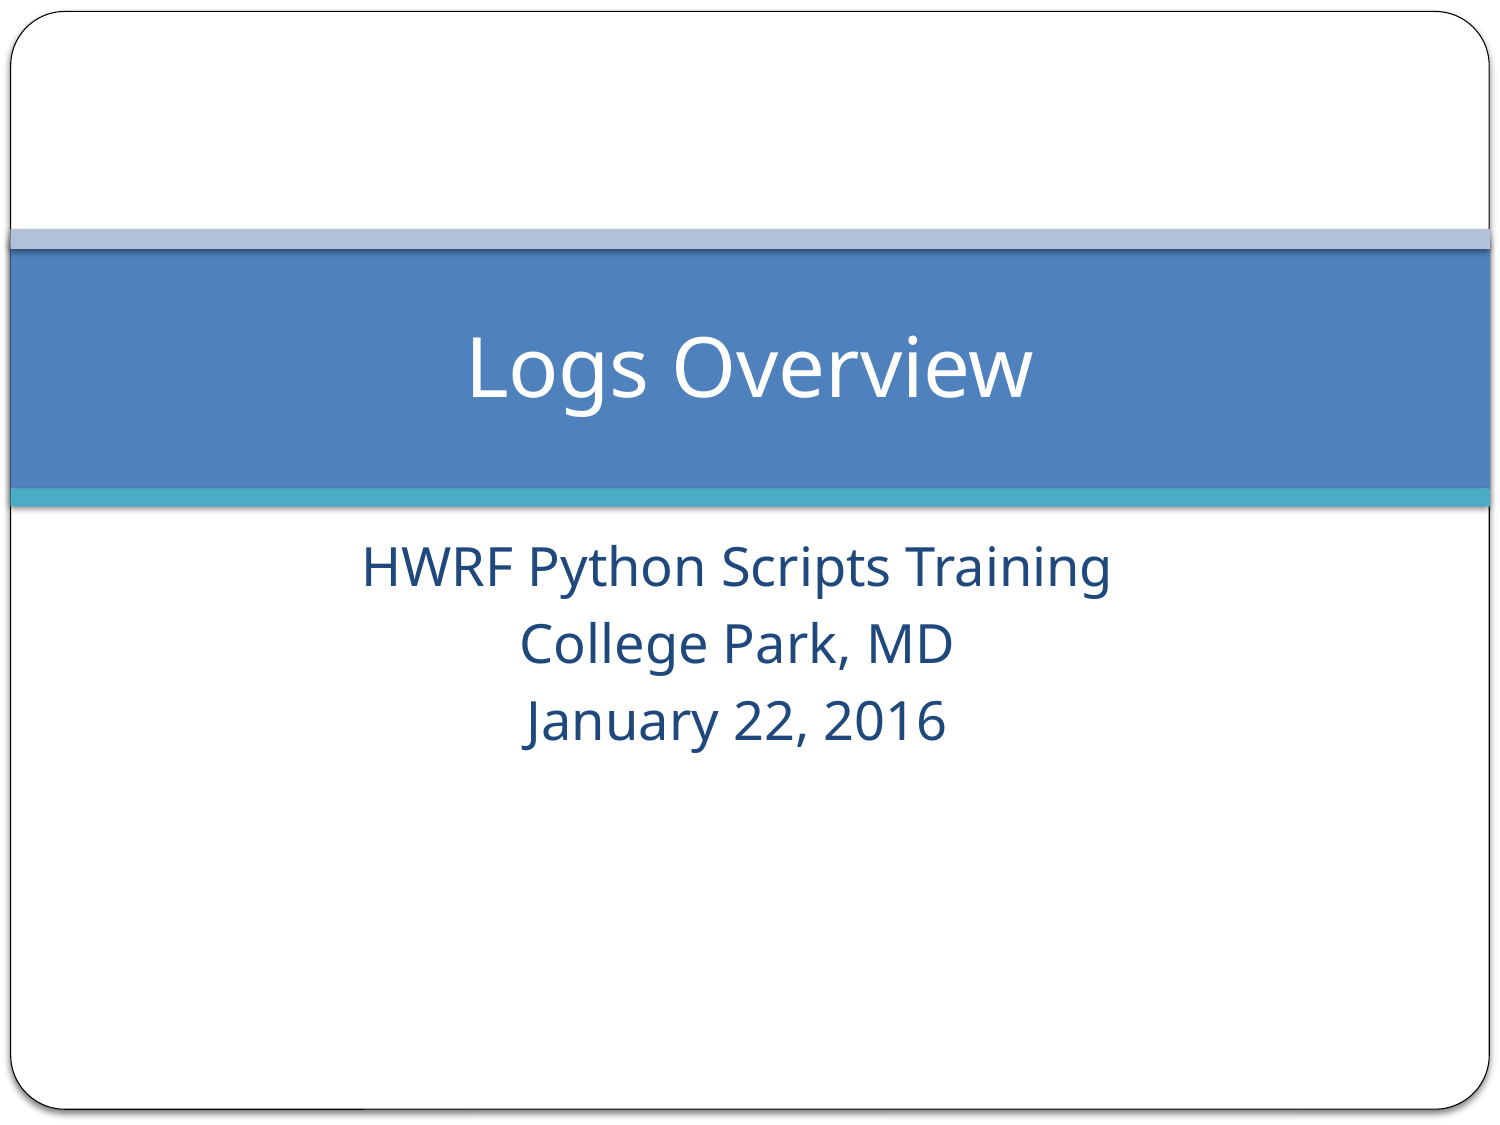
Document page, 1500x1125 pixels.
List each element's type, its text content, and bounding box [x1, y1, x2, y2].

subtitle HWRF Python Scripts Training College Park, MD January 22, 2016 [212, 525, 1263, 788]
title Logs Overview [75, 247, 1425, 489]
